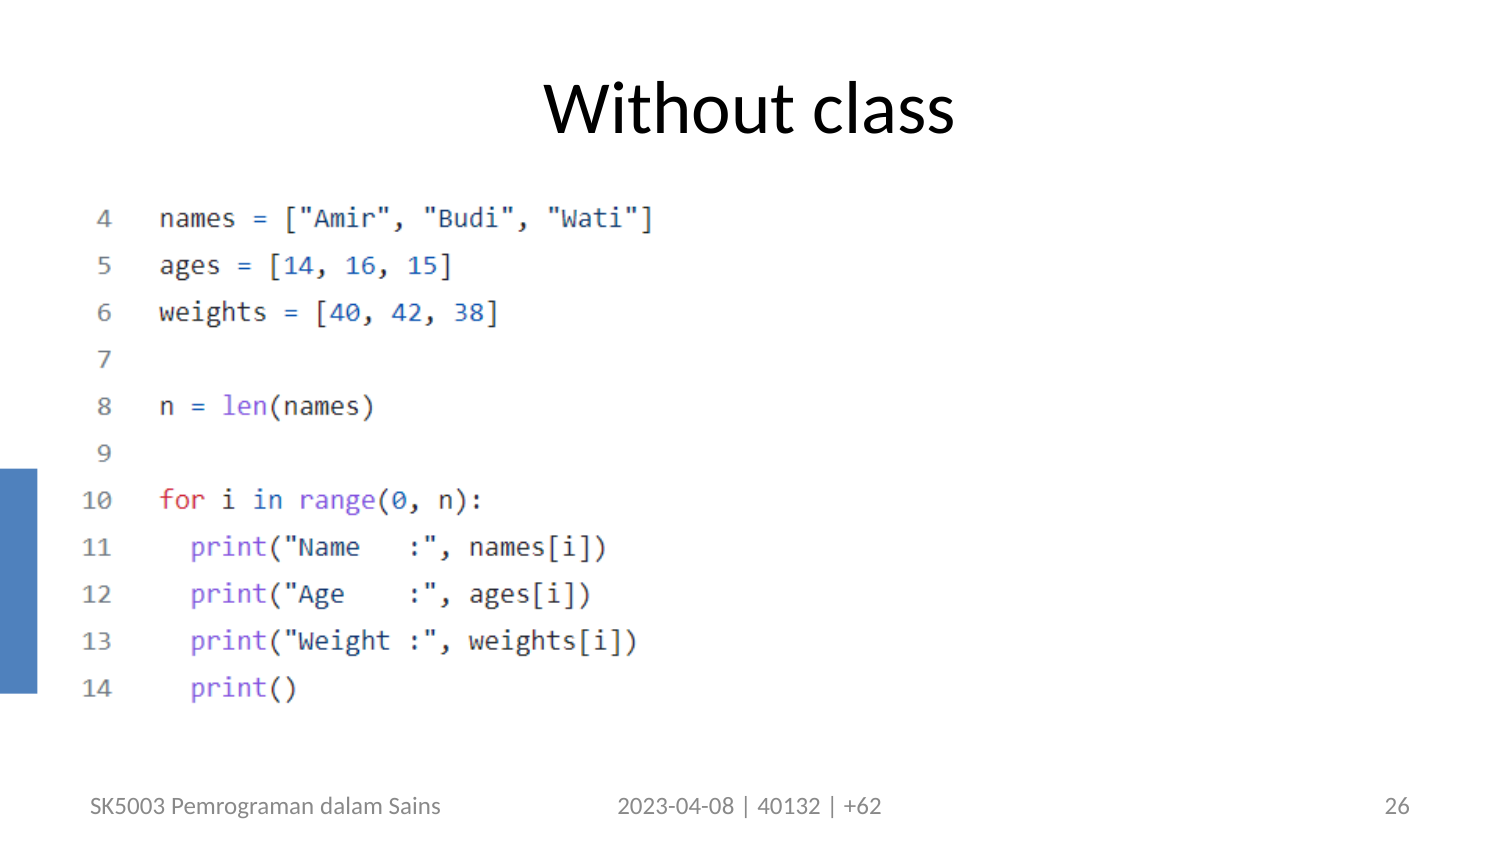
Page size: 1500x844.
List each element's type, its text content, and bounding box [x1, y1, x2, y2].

footer 2023-04-08 | 40132 | +62 [512, 782, 988, 827]
slide_number 26 [1074, 782, 1425, 827]
slide_number SK5003 Pemrograman dalam Sains [75, 782, 463, 827]
picture [74, 196, 666, 712]
title Without class [74, 33, 1426, 175]
